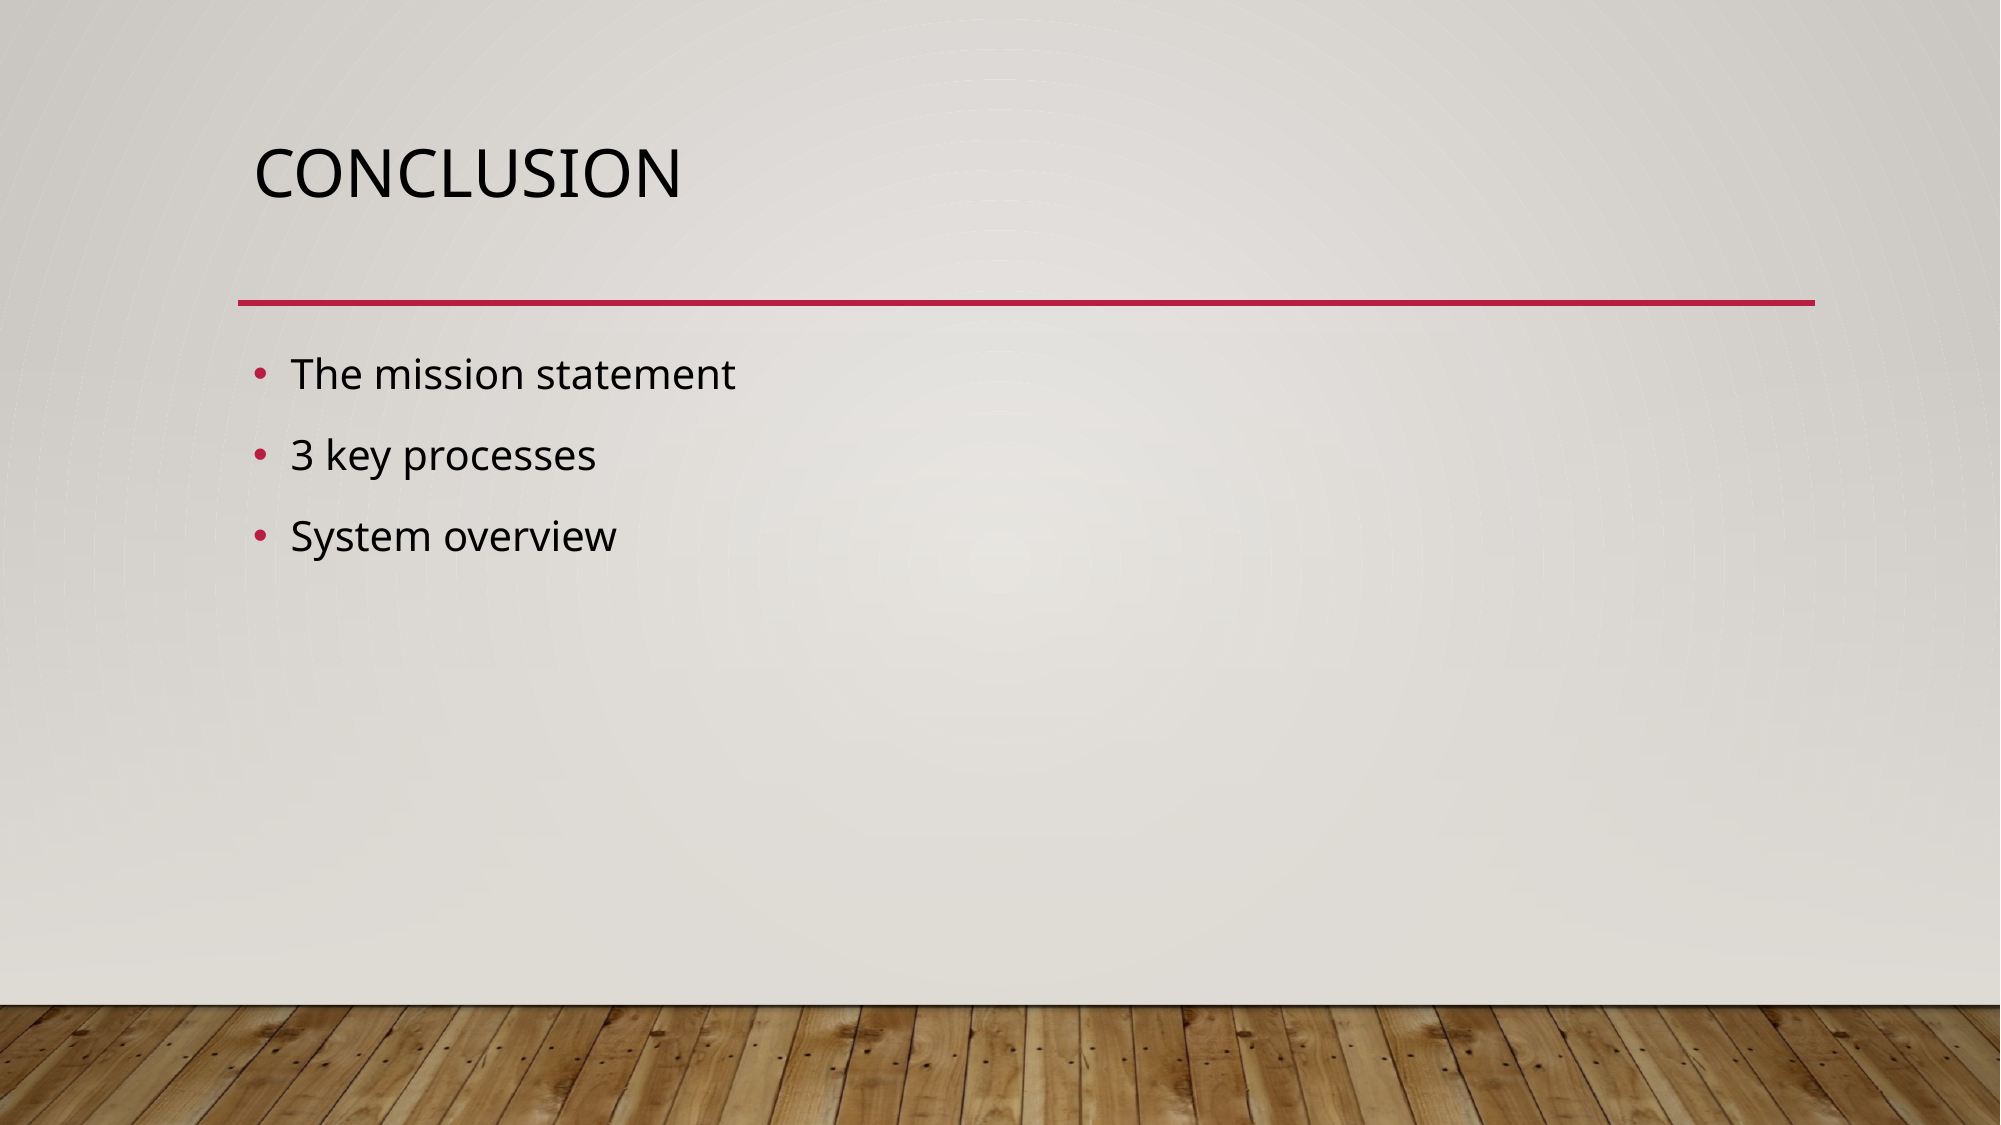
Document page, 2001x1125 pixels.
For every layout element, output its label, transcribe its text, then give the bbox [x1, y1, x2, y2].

picture [0, 1005, 2000, 1125]
title conclusion [238, 131, 1814, 305]
list The mission statement 3 key processes System overview [238, 330, 1814, 897]
